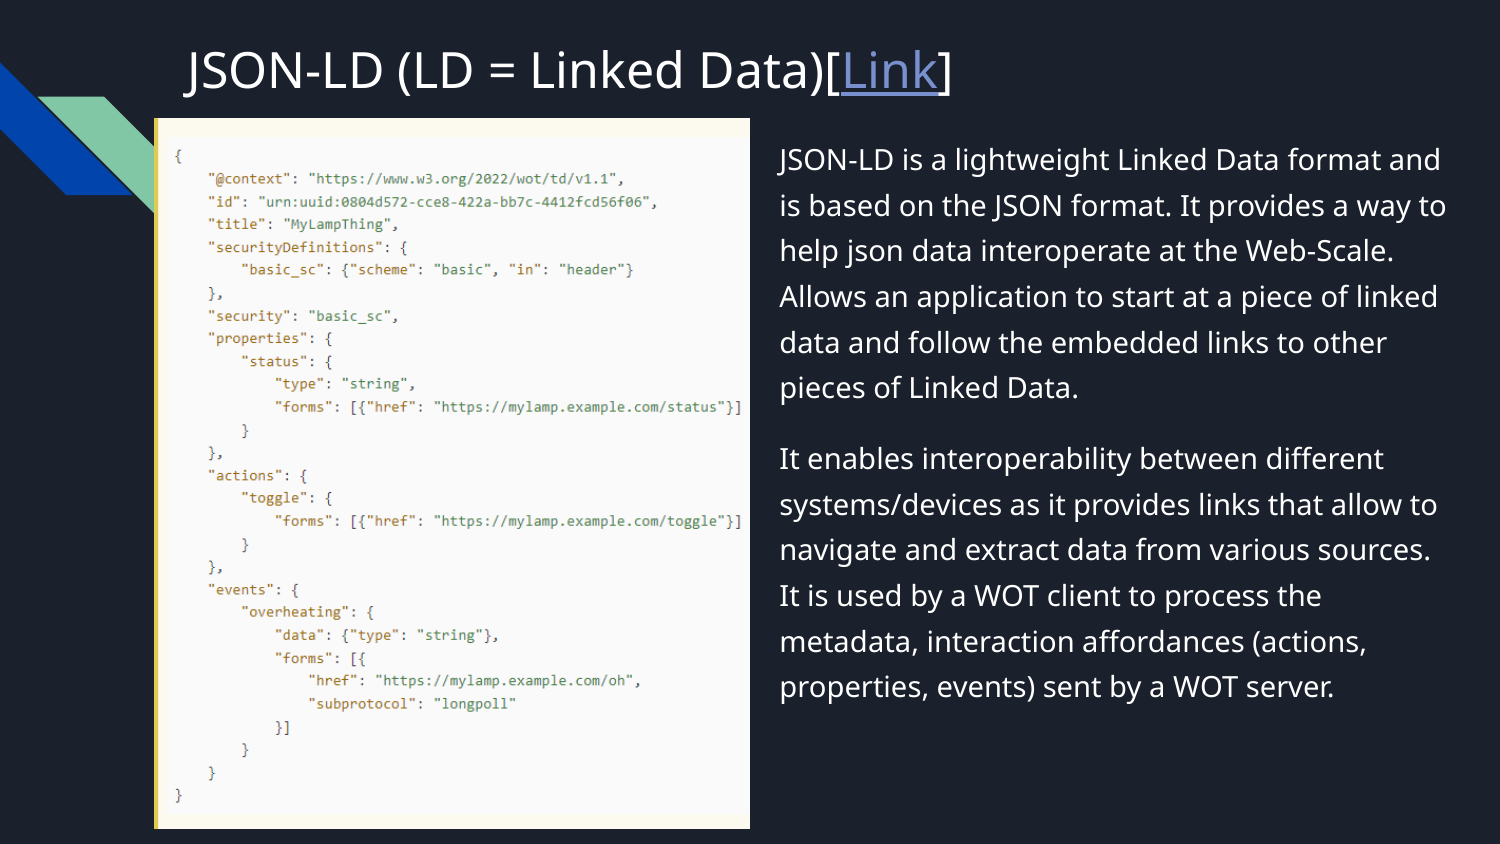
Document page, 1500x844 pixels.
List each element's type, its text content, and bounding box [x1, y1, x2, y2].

picture [153, 118, 751, 829]
title JSON-LD (LD = Linked Data)[Link] [172, 20, 1394, 152]
list JSON-LD is a lightweight Linked Data format and is based on the JSON format. It provides a way to help json data interoperate at the Web-Scale. Allows an application to start at a piece of linked data and follow the embedded links to other pieces of Linked Data. It enables interoperability between different systems/devices as it provides links that allow to navigate and extract data from various sources. It is used by a WOT client to process the metadata, interaction affordances (actions, properties, events) sent by a WOT server. [764, 118, 1467, 813]
